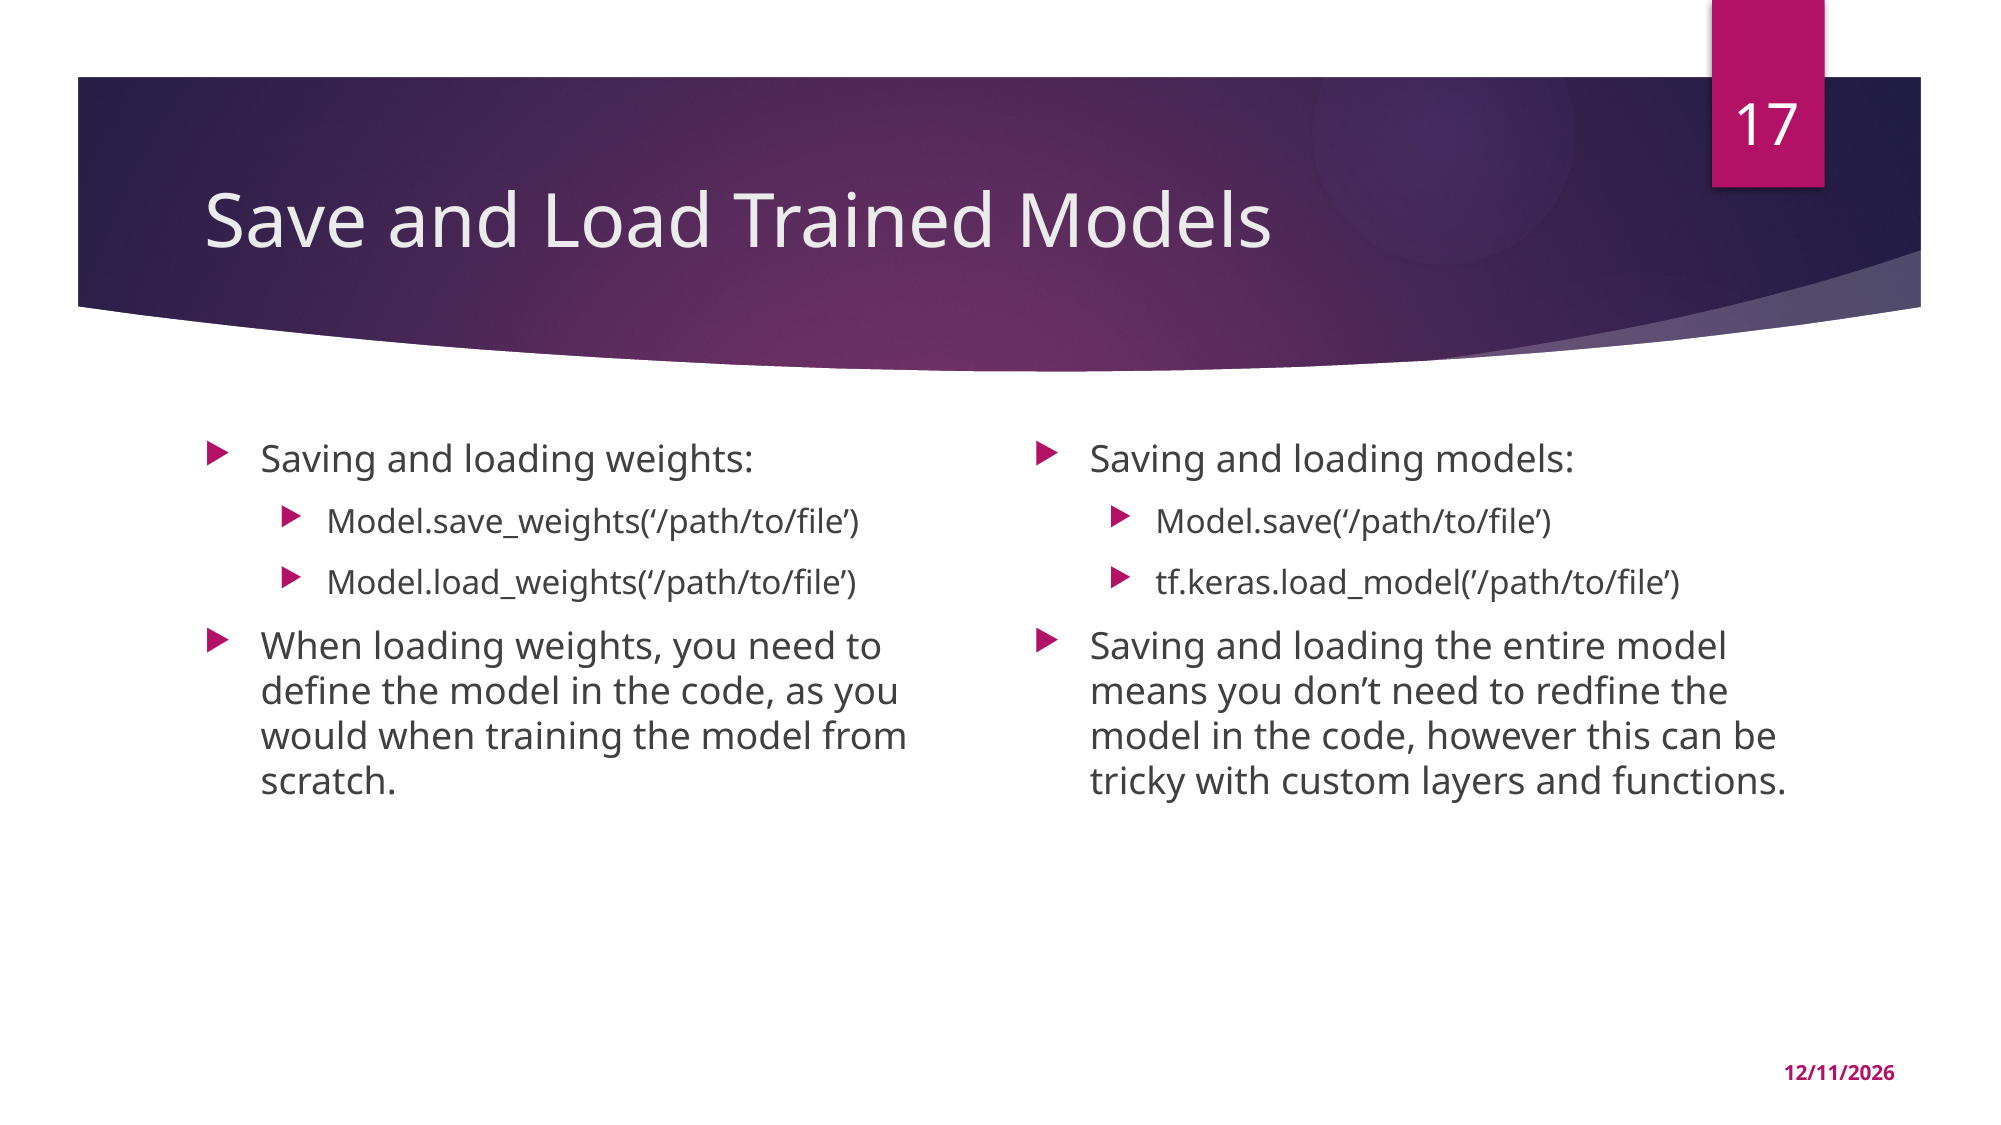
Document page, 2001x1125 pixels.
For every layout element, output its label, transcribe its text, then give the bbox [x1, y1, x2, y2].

title Save and Load Trained Models [189, 159, 1627, 276]
slide_number 17 [1698, 48, 1836, 175]
list Saving and loading weights: Model.save_weights(‘/path/to/file’) Model.load_weights(‘/path/to/file’) When loading weights, you need to define the model in the code, as you would when training the model from scratch. [189, 427, 981, 988]
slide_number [1747, 1048, 1911, 1099]
list Saving and loading models: Model.save(‘/path/to/file’) tf.keras.load_model(’/path/to/file’) Saving and loading the entire model means you don’t need to redfine the model in the code, however this can be tricky with custom layers and functions. [1018, 427, 1810, 988]
